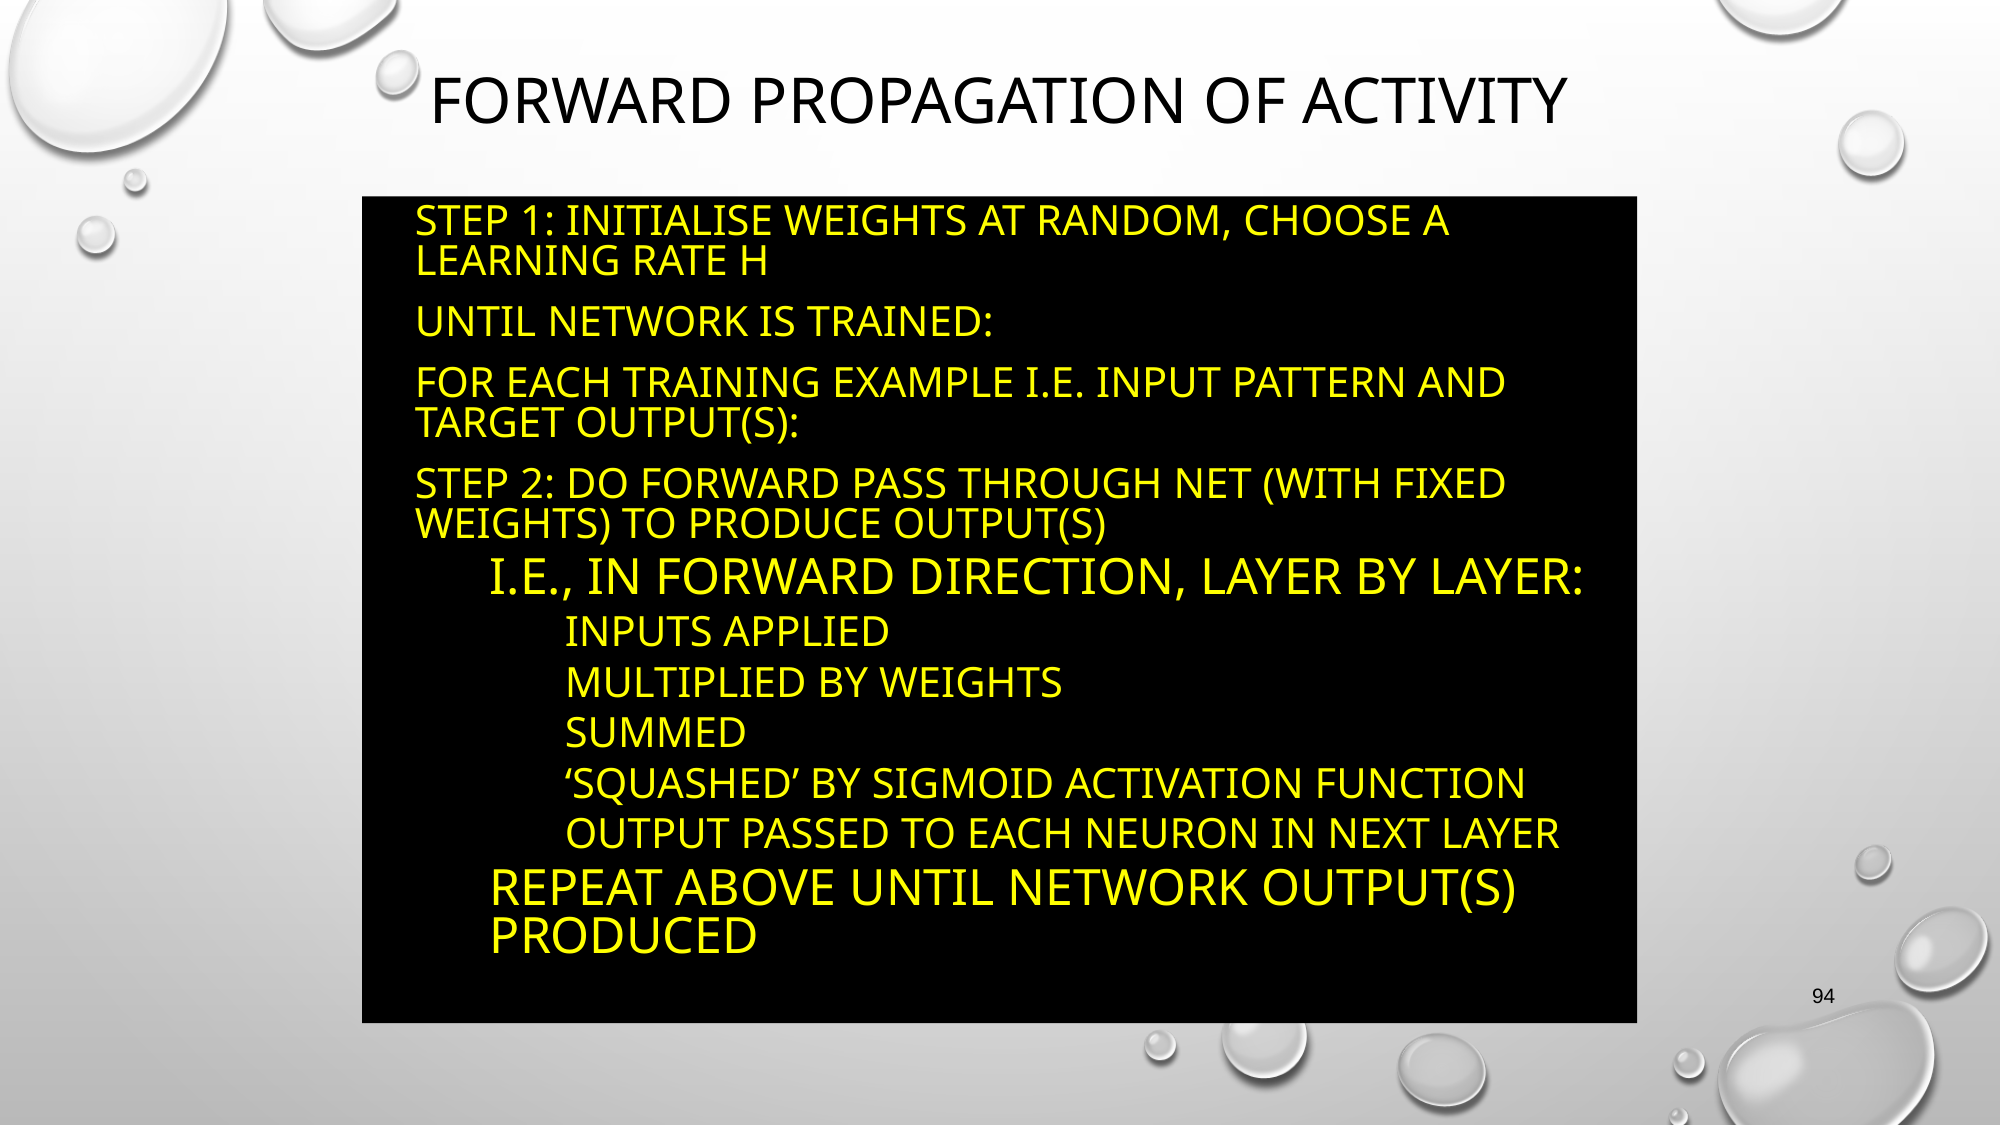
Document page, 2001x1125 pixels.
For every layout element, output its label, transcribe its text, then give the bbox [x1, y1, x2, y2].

title Forward Propagation of Activity [362, 42, 1638, 163]
slide_number 94 [1724, 965, 1851, 1025]
picture [0, 0, 2000, 1125]
list Step 1: Initialise weights at random, choose a learning rate η Until network is trained: For each training example i.e. input pattern and target output(s): Step 2: Do forward pass through net (with fixed weights) to produce output(s) i.e., in Forward Direction, layer by layer: Inputs applied Multiplied by weights Summed ‘Squashed’ by sigmoid activation function Output passed to each neuron in next layer Repeat above until network output(s) produced [362, 196, 1638, 1024]
